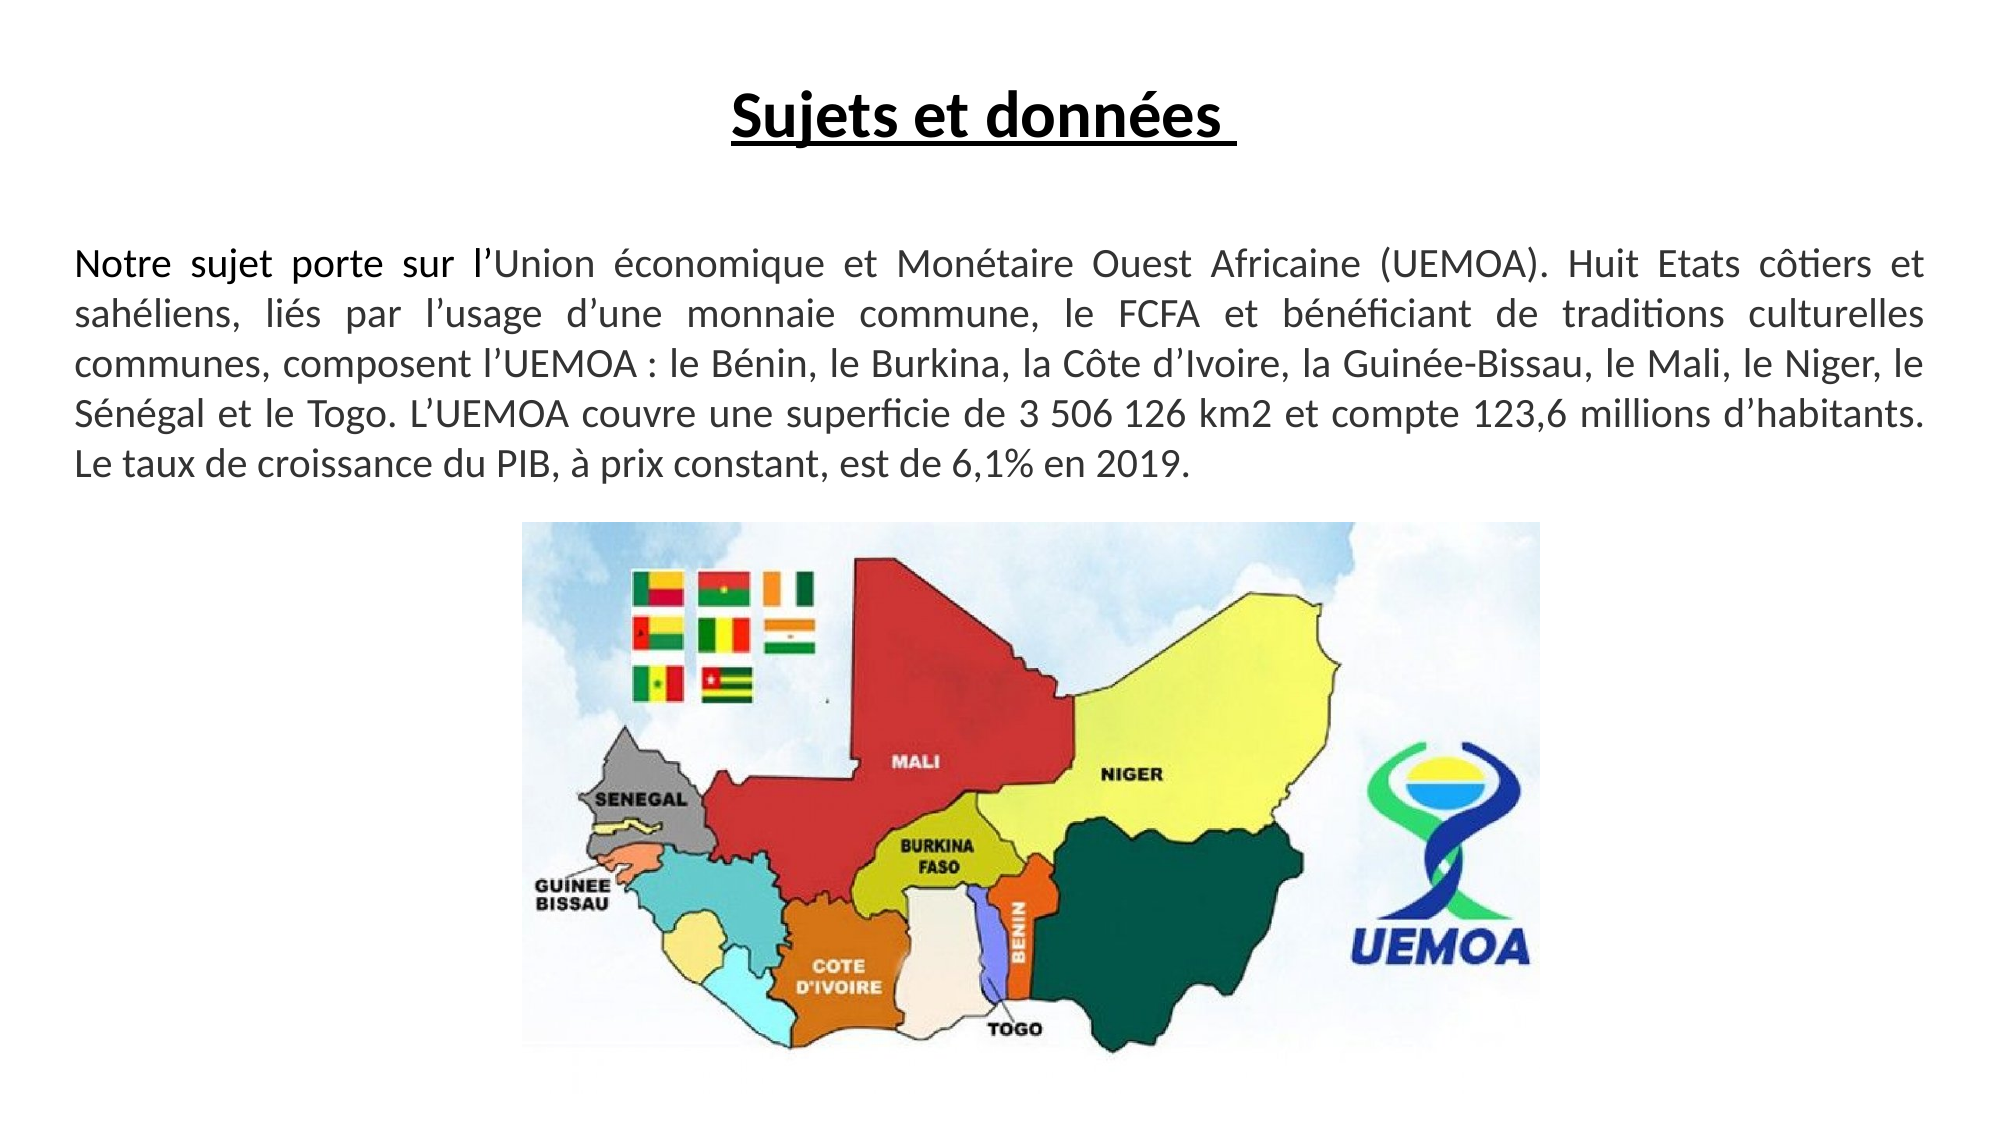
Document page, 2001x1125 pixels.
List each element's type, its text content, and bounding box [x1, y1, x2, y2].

picture [522, 522, 1540, 1094]
text_box Sujets et données [582, 62, 1386, 158]
text_box Notre sujet porte sur l’Union économique et Monétaire Ouest Africaine (UEMOA). Huit Etats côtiers et sahéliens, liés par l’usage d’une monnaie commune, le FCFA et bénéficiant de traditions culturelles communes, composent l’UEMOA : le Bénin, le Burkina, la Côte d’Ivoire, la Guinée-Bissau, le Mali, le Niger, le Sénégal et le Togo. L’UEMOA couvre une superficie de 3 506 126 km2 et compte 123,6 millions d’habitants. Le taux de croissance du PIB, à prix constant, est de 6,1% en 2019. [59, 228, 1941, 493]
